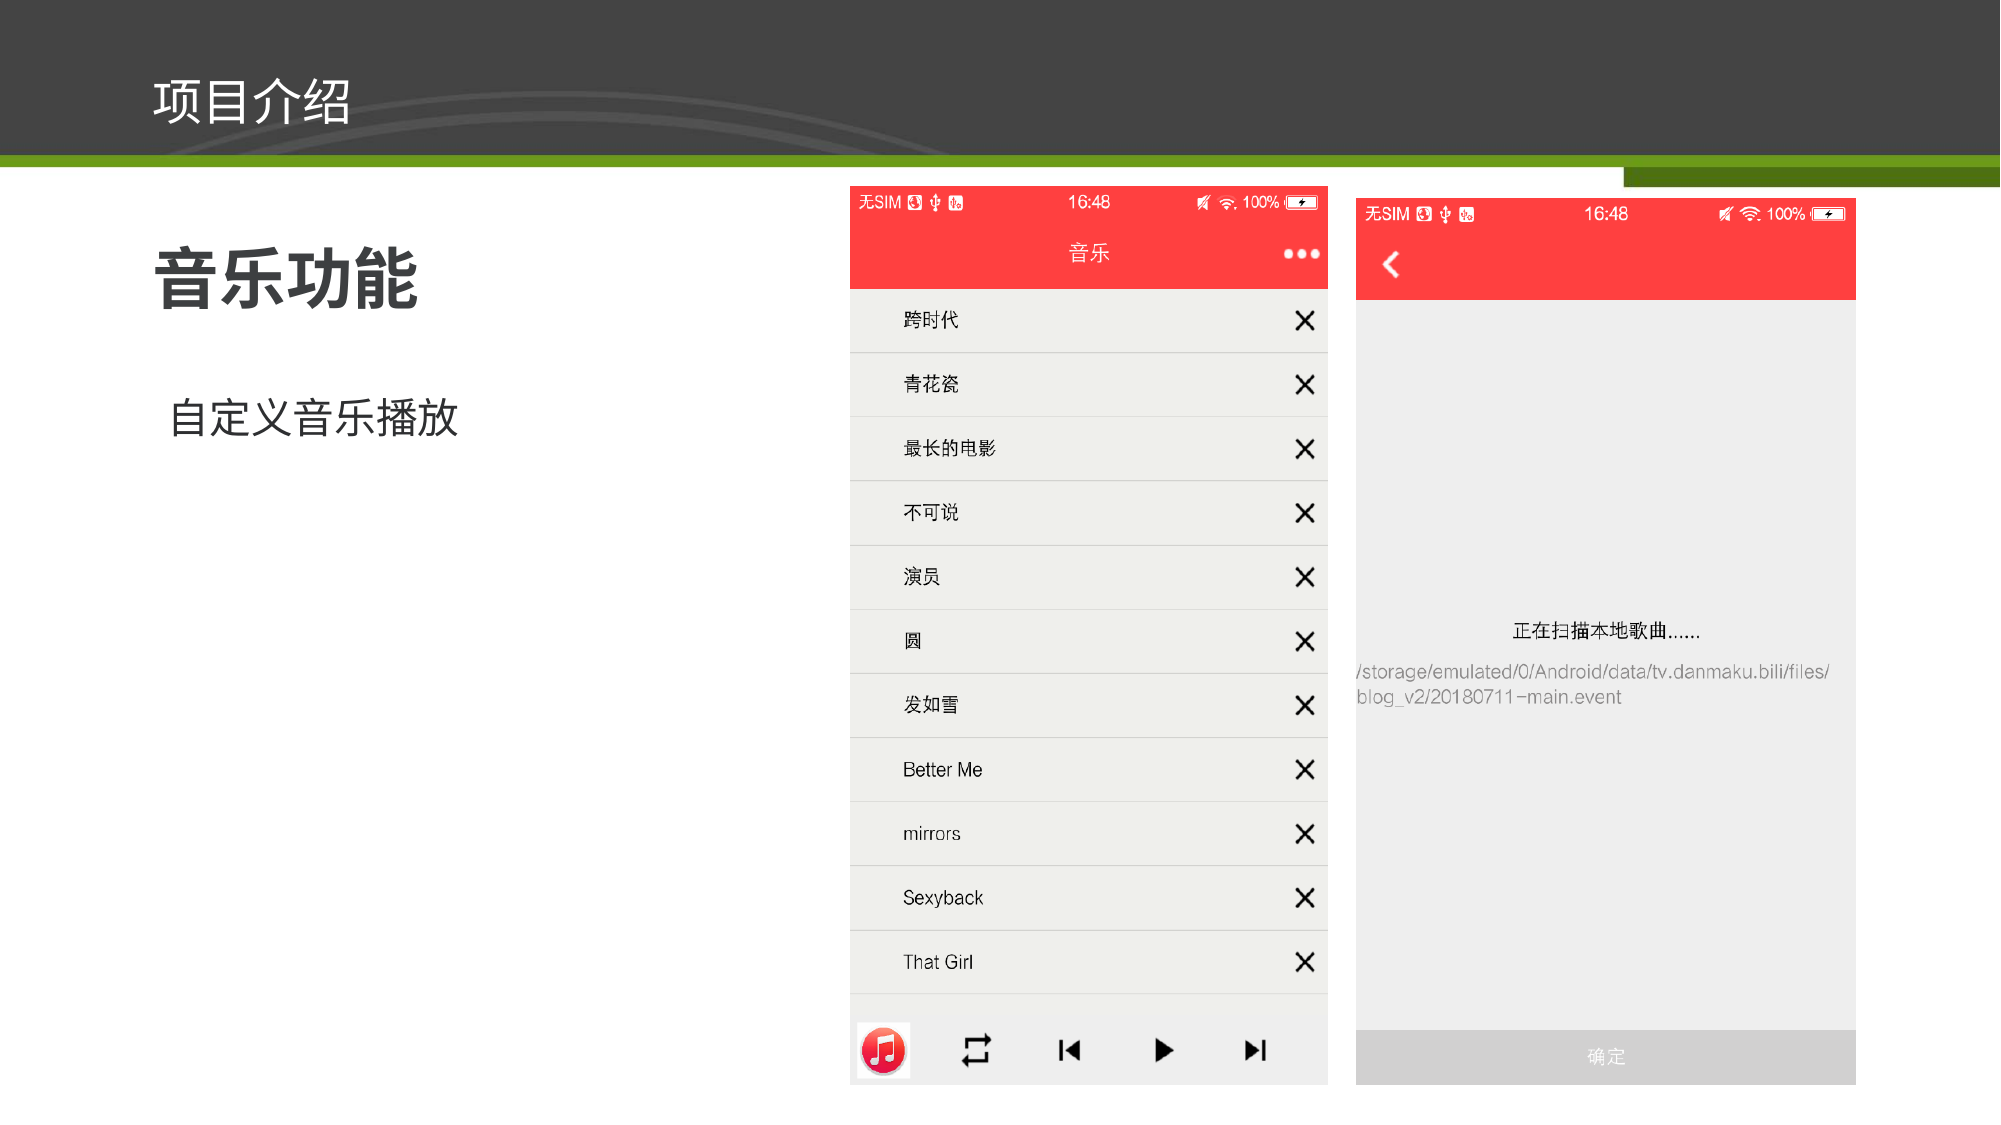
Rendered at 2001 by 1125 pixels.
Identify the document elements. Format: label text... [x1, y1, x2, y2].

text_box 项目介绍 [137, 62, 1884, 138]
list 自定义音乐播放 [152, 384, 836, 1010]
picture [0, 0, 2000, 1125]
title 音乐功能 [137, 198, 821, 325]
